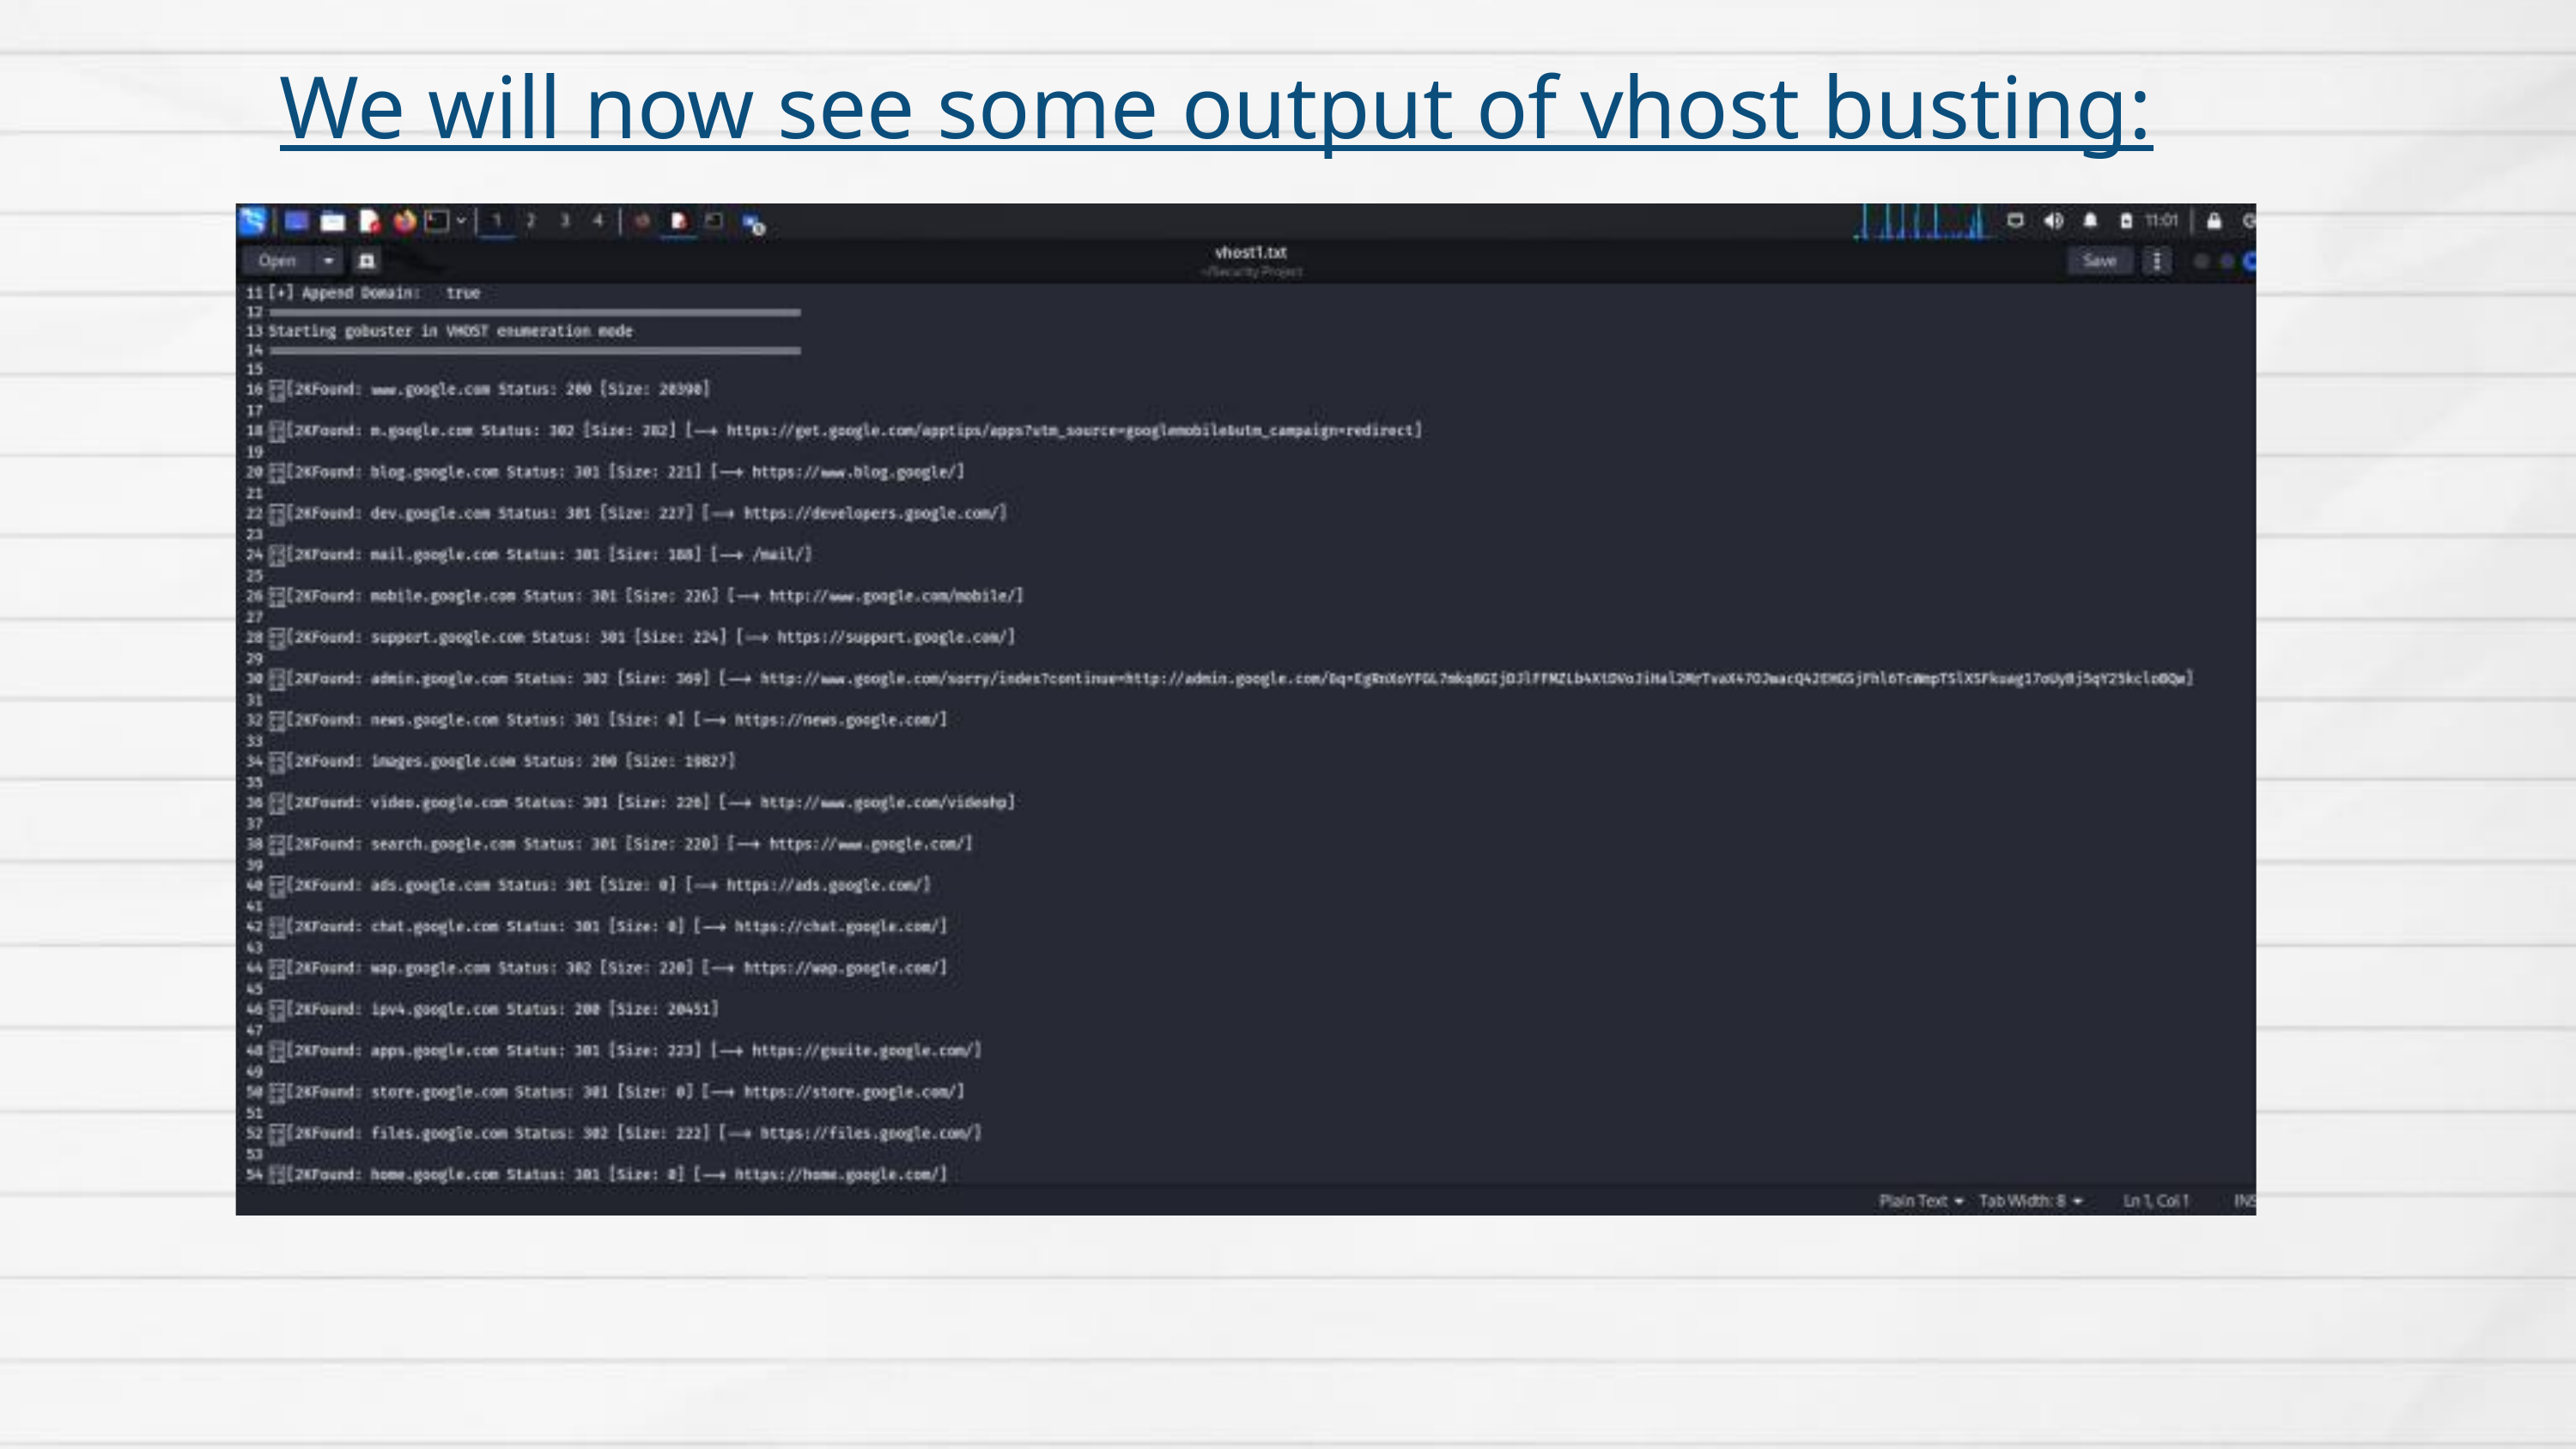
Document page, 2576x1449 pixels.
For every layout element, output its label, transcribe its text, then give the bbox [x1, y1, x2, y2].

text_box [235, 203, 2257, 1216]
text_box [0, 0, 2576, 1449]
text_box We will now see some output of vhost busting: [94, 34, 2339, 155]
